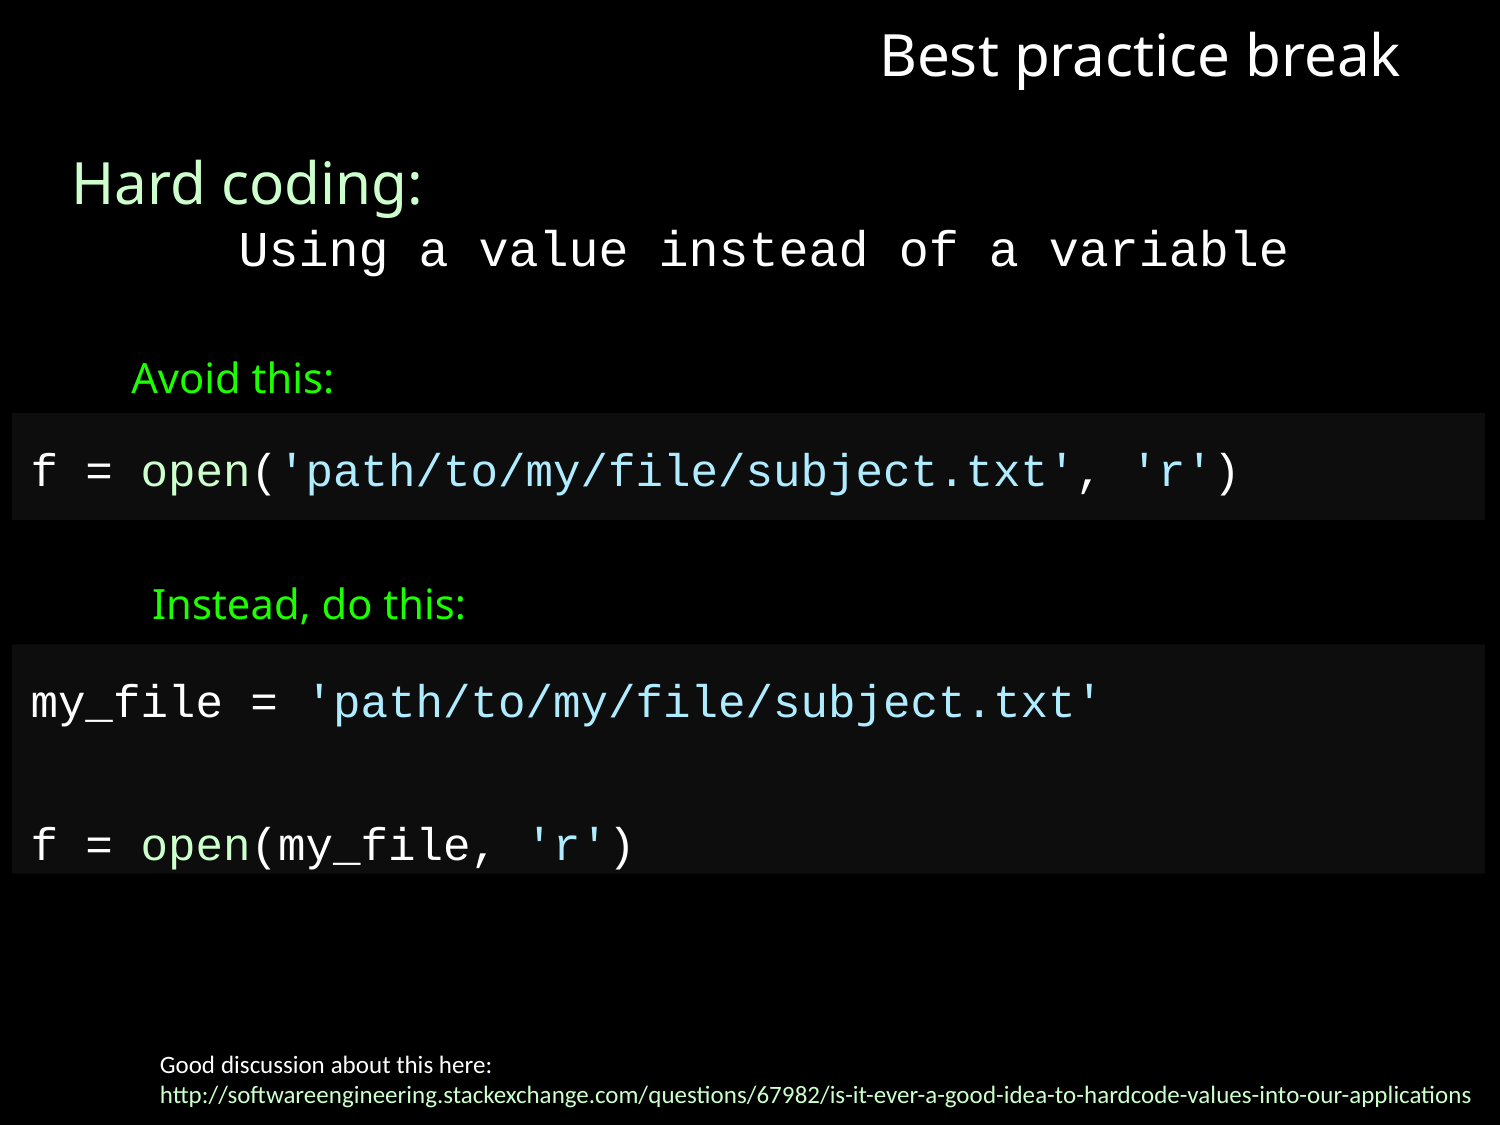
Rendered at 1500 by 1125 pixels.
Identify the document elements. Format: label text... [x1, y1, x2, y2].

text_box Hard coding: Using a value instead of a variable [56, 139, 1470, 284]
text_box Good discussion about this here: http://softwareengineering.stackexchange.com/questions/67982/is-it-ever-a-good-idea-to-hardcode-values-into-our-applications [145, 1040, 1490, 1116]
text_box [11, 412, 1486, 521]
text_box f = open('path/to/my/file/subject.txt', 'r') [15, 416, 1500, 503]
text_box [11, 644, 1486, 874]
text_box Avoid this: [116, 344, 350, 410]
text_box Best practice break [864, 10, 1416, 95]
text_box Instead, do this: [137, 570, 482, 636]
text_box my_file = 'path/to/my/file/subject.txt' f = open(my_file, 'r') [15, 647, 1500, 877]
